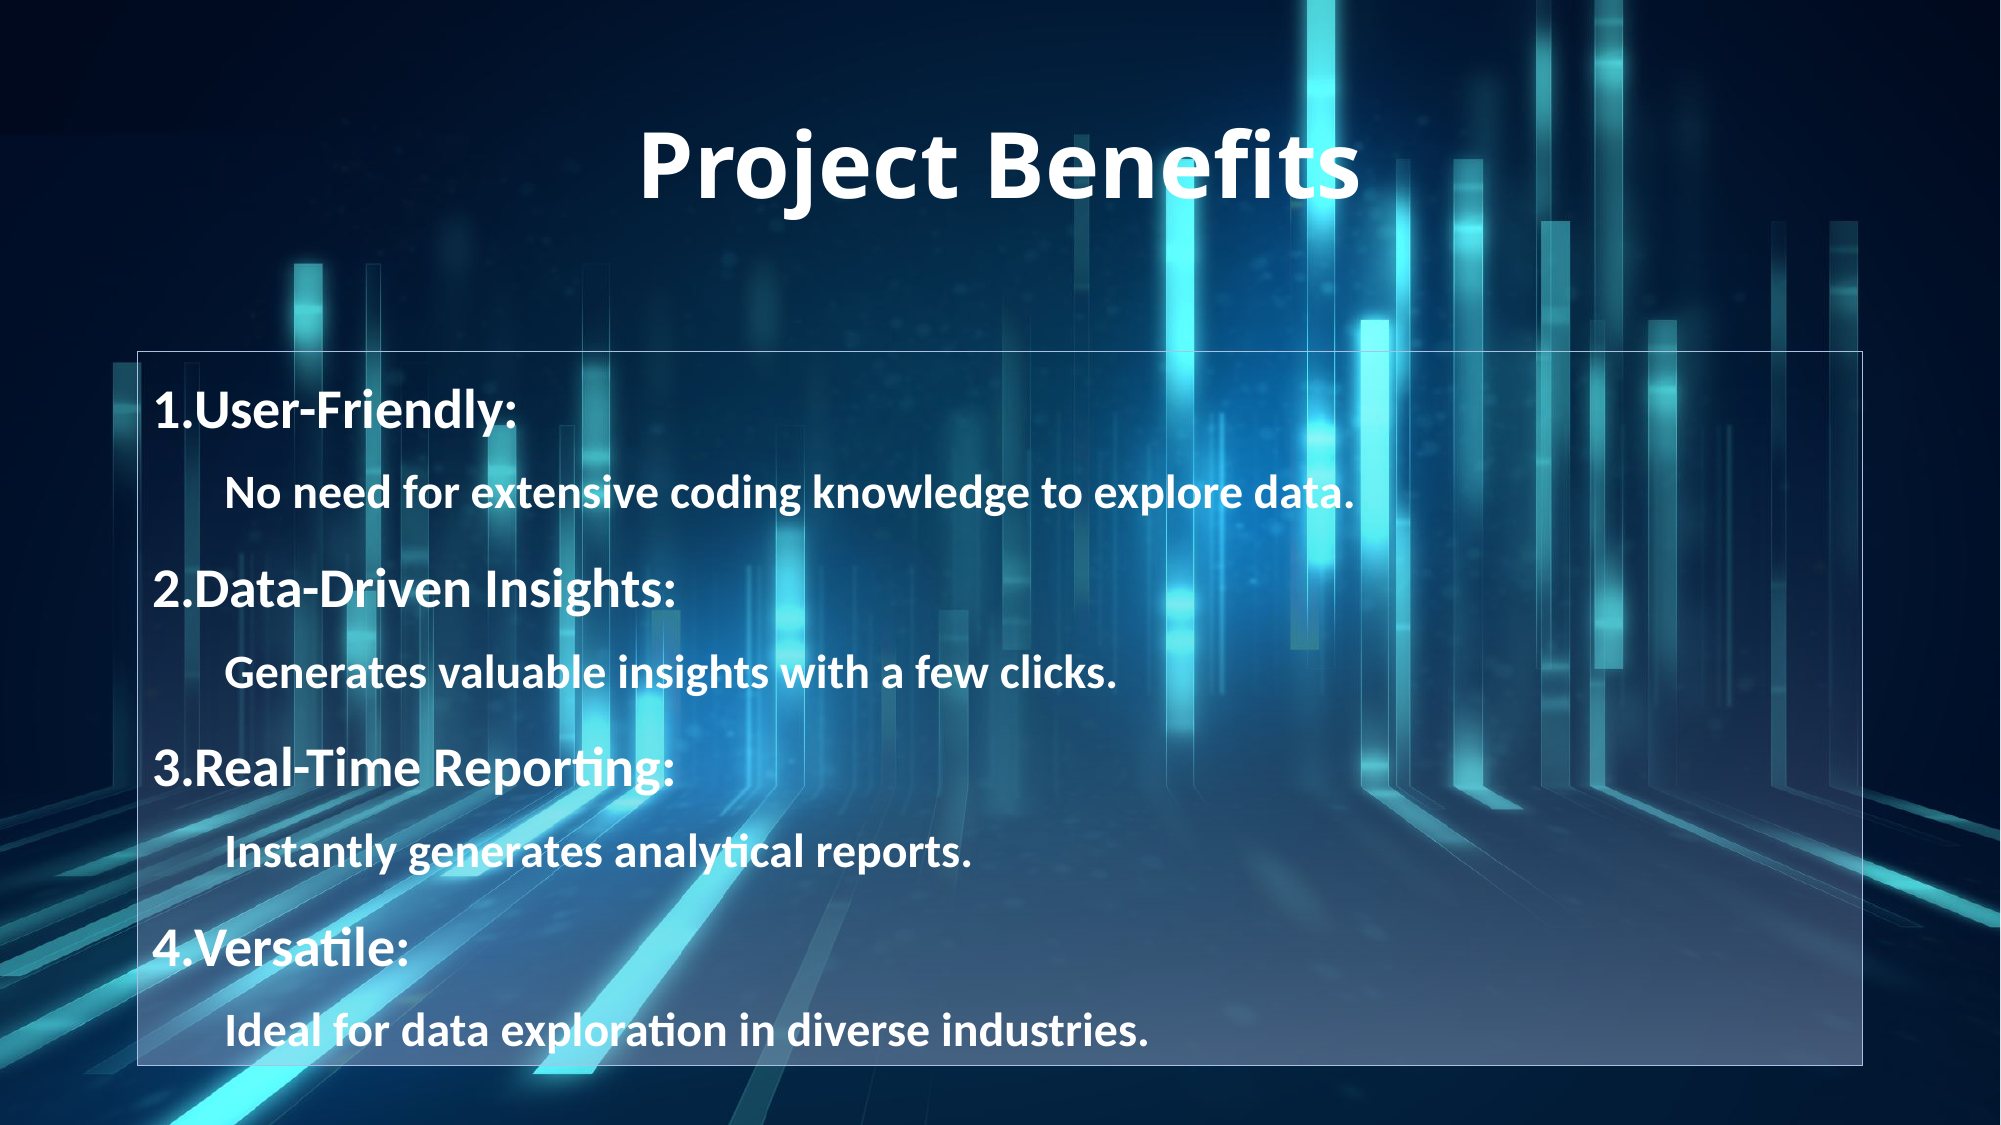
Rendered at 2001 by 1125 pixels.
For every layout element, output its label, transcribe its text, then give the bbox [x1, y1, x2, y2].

title Project Benefits [137, 59, 1863, 278]
picture [0, 0, 2001, 1125]
list User-Friendly: No need for extensive coding knowledge to explore data. Data-Driven Insights: Generates valuable insights with a few clicks. Real-Time Reporting: Instantly generates analytical reports. Versatile: Ideal for data exploration in diverse industries. [137, 351, 1863, 1066]
